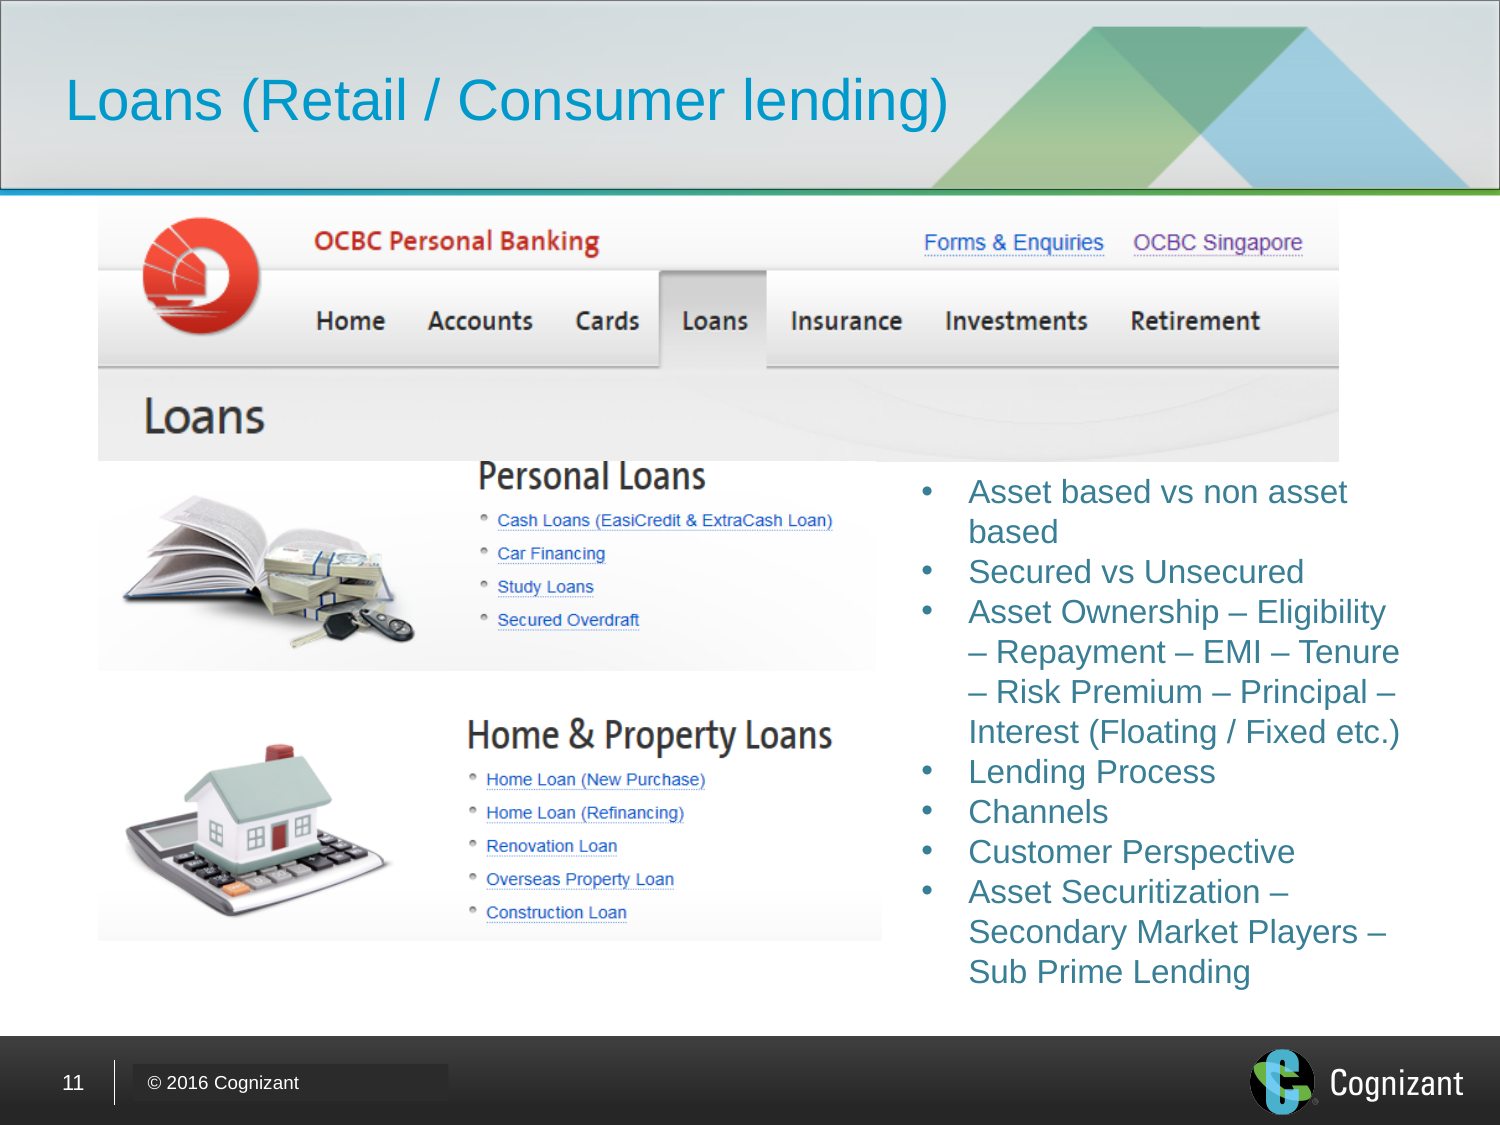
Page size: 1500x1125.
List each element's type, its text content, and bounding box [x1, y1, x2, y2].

title Loans (Retail / Consumer lending) [49, 54, 1425, 154]
picture [98, 675, 882, 941]
slide_number 11 [27, 1045, 100, 1118]
picture [1250, 1049, 1463, 1115]
picture [0, 2, 1500, 672]
text_box Asset based vs non asset based Secured vs Unsecured Asset Ownership – Eligibility – Repayment – EMI – Tenure – Risk Premium – Principal – Interest (Floating / Fixed etc.) Lending Process Channels Customer Perspective Asset Securitization – Secondary Market Players – Sub Prime Lending [906, 463, 1422, 998]
